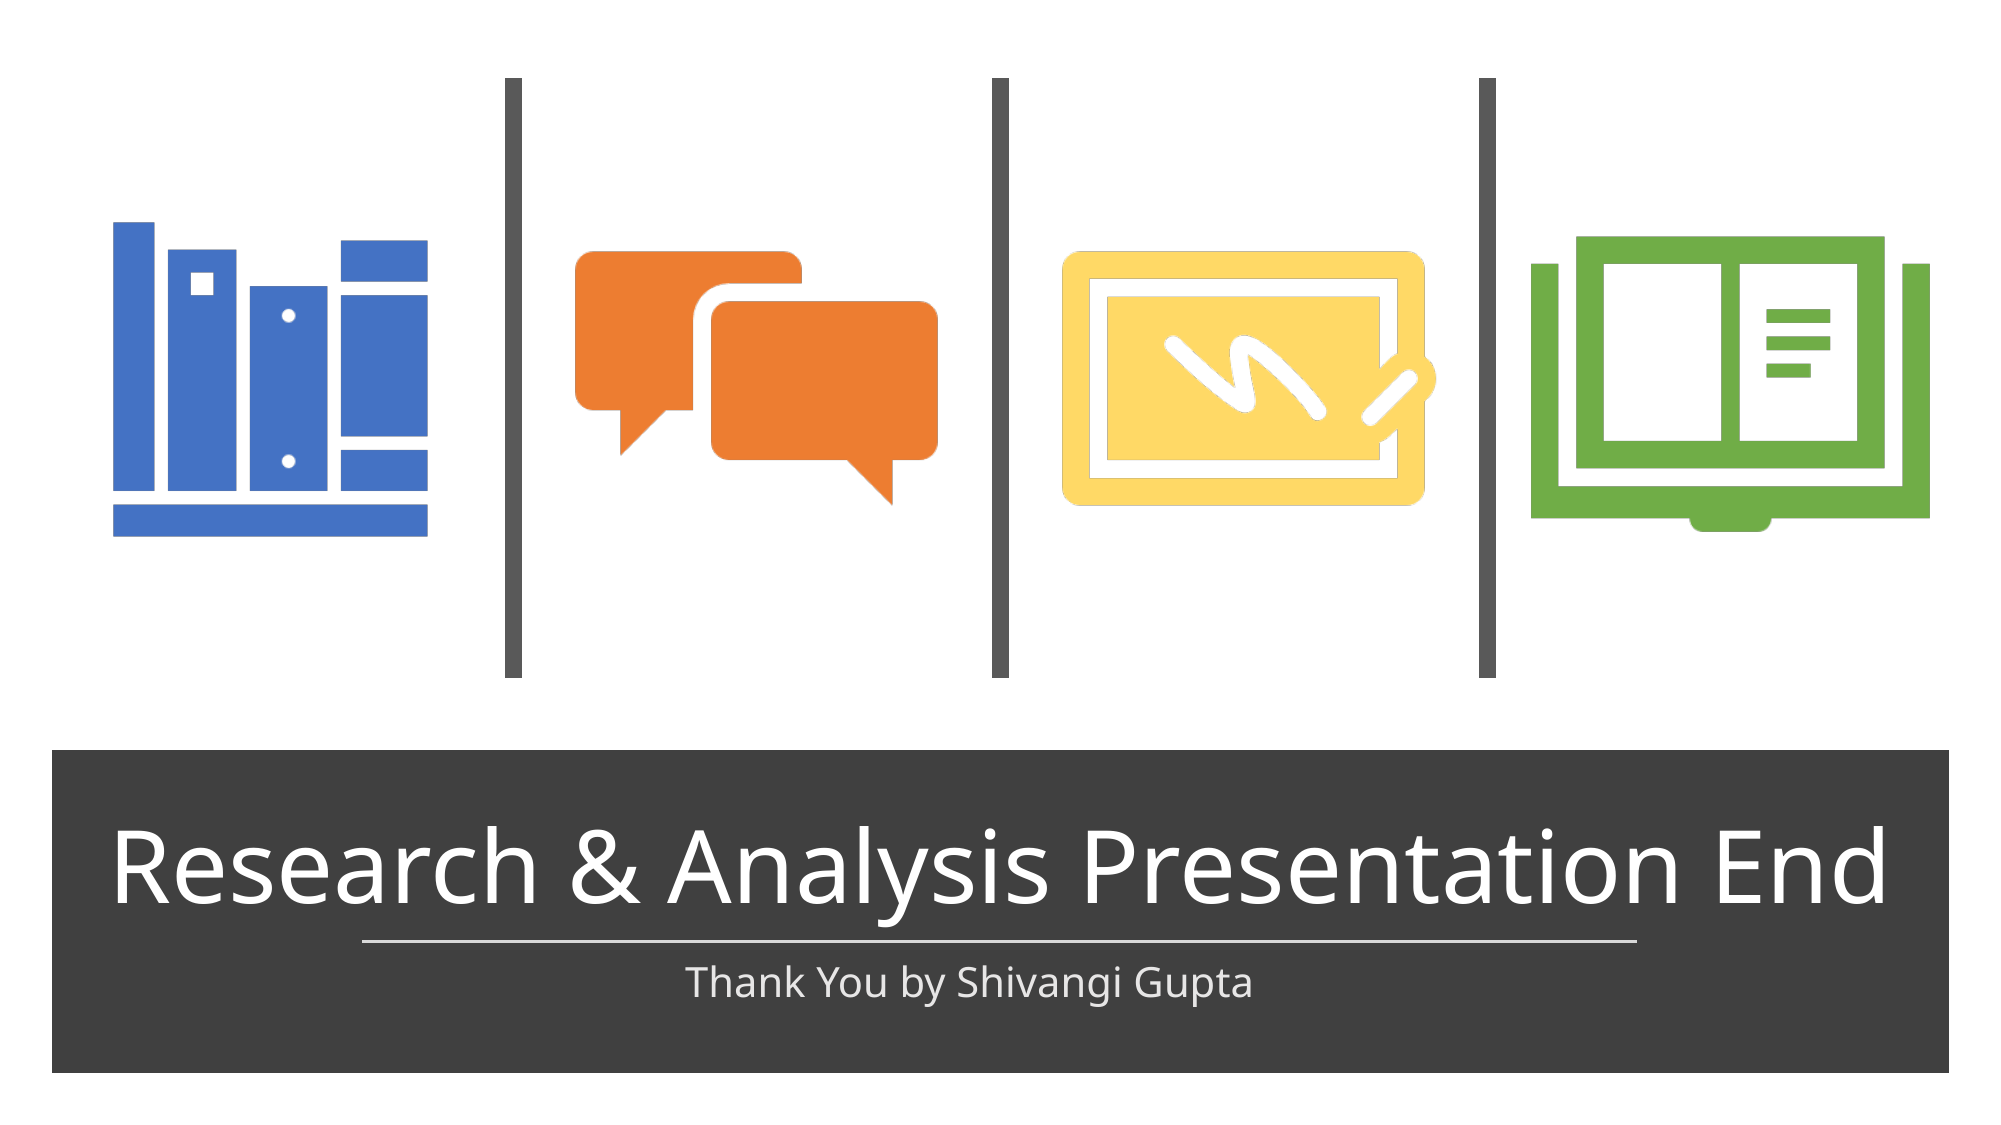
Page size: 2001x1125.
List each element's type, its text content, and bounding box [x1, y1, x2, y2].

text_box [61, 759, 1939, 1064]
picture [52, 161, 489, 598]
picture [1513, 164, 1948, 600]
picture [1026, 161, 1461, 596]
subtitle Thank You by Shivangi Gupta [219, 954, 1720, 1023]
title Research & Analysis Presentation End [86, 780, 1914, 933]
picture [539, 161, 974, 596]
